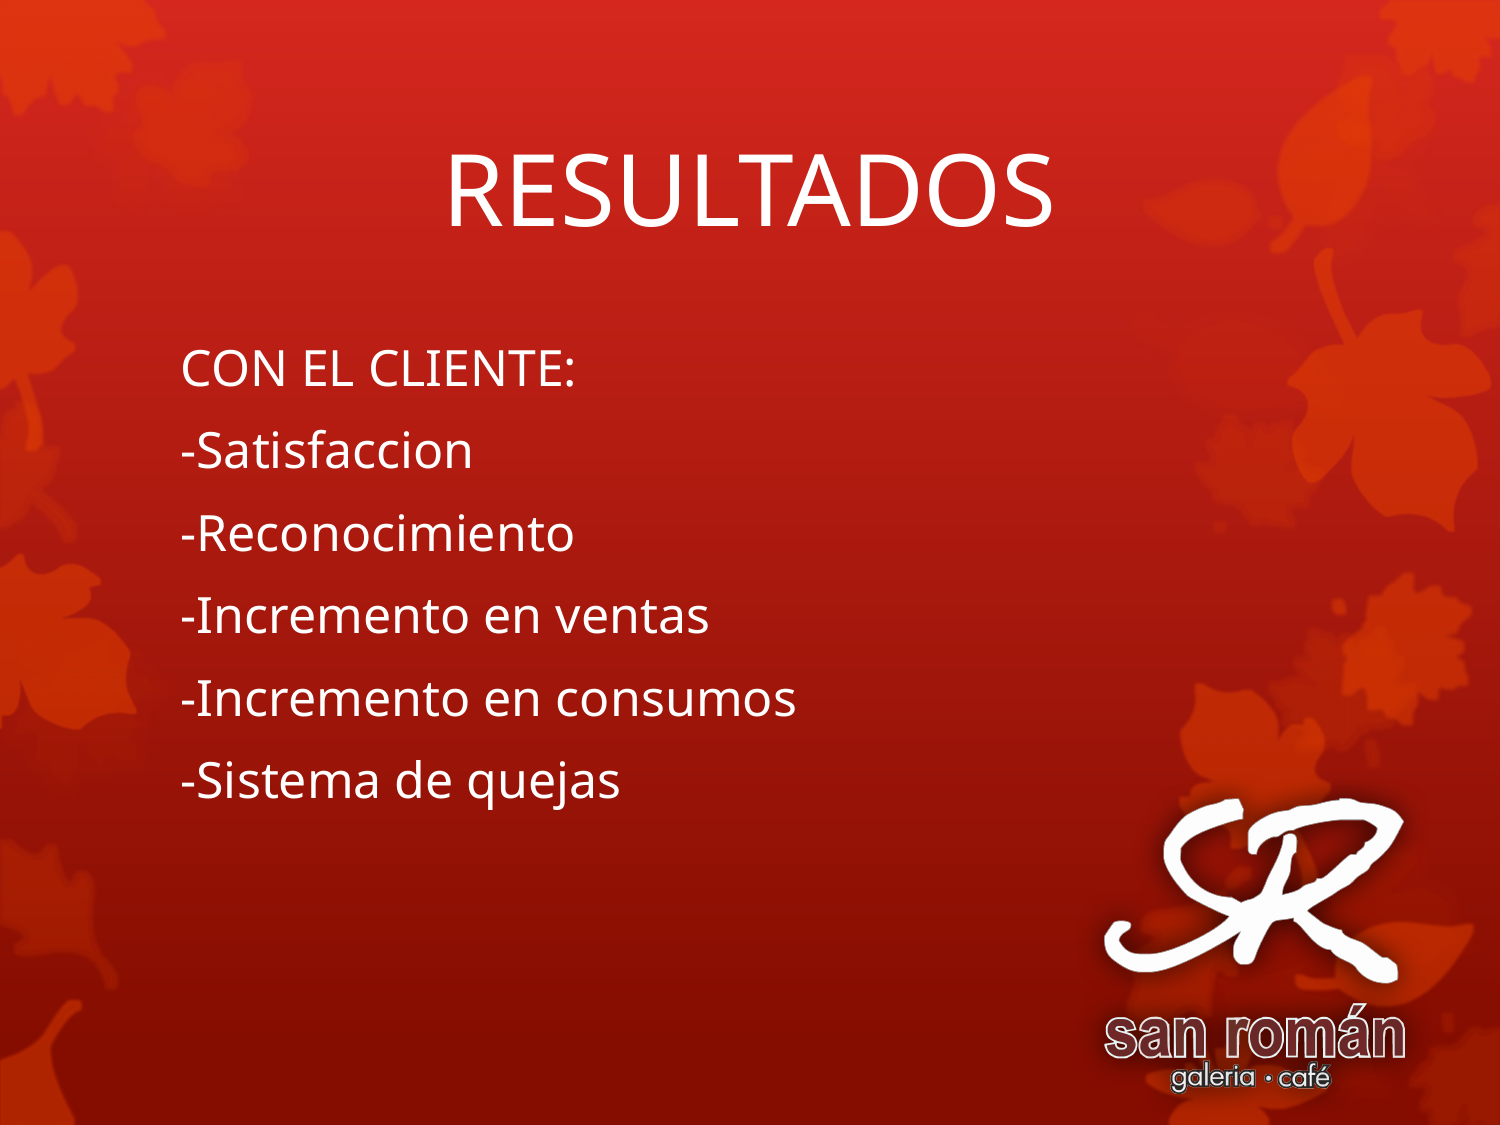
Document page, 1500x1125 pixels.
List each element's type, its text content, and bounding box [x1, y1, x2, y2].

list CON EL CLIENTE: -Satisfaccion -Reconocimiento -Incremento en ventas -Incremento en consumos -Sistema de quejas [165, 240, 1335, 906]
title RESULTADOS [165, 110, 1335, 240]
picture [1103, 798, 1405, 1095]
